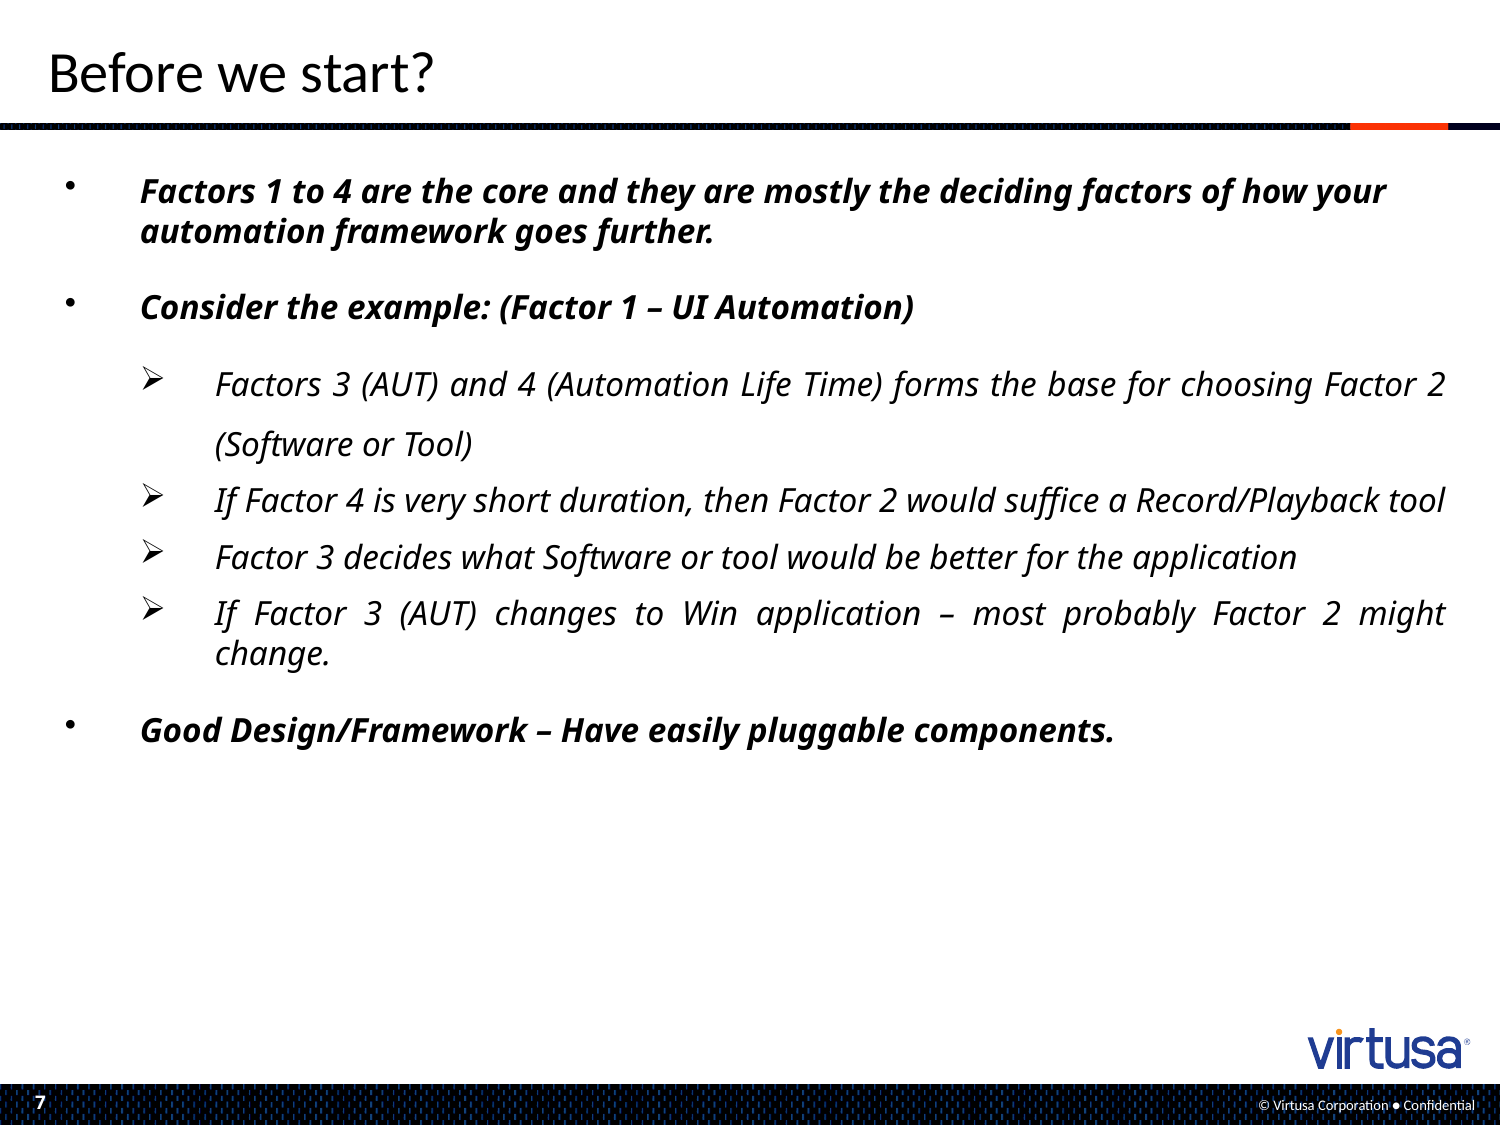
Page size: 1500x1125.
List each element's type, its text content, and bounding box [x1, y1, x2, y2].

picture [0, 1084, 1500, 1125]
picture [0, 123, 1500, 130]
title Before we start? [48, 16, 1454, 105]
text_box Factors 1 to 4 are the core and they are mostly the deciding factors of how your automation framework goes further. Consider the example: (Factor 1 – UI Automation) Factors 3 (AUT) and 4 (Automation Life Time) forms the base for choosing Factor 2 (Software or Tool) If Factor 4 is very short duration, then Factor 2 would suffice a Record/Playback tool Factor 3 decides what Software or tool would be better for the application If Factor 3 (AUT) changes to Win application – most probably Factor 2 might change. Good Design/Framework – Have easily pluggable components. [49, 162, 1463, 757]
